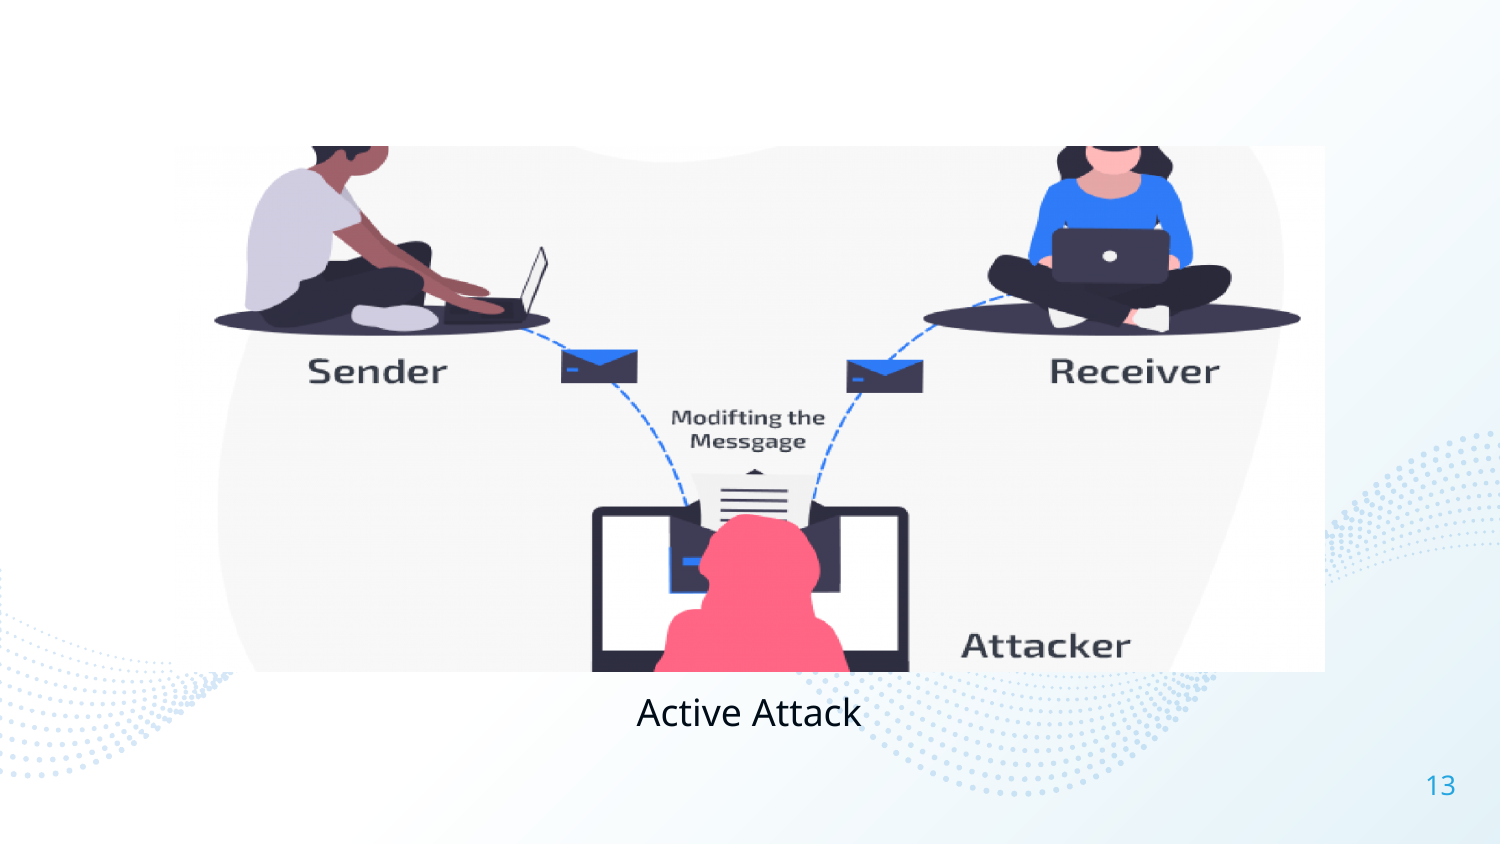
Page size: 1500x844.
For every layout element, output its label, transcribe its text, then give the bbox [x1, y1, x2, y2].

list Active Attack [170, 171, 1330, 750]
slide_number 13 [1366, 754, 1457, 819]
picture [174, 146, 1326, 673]
